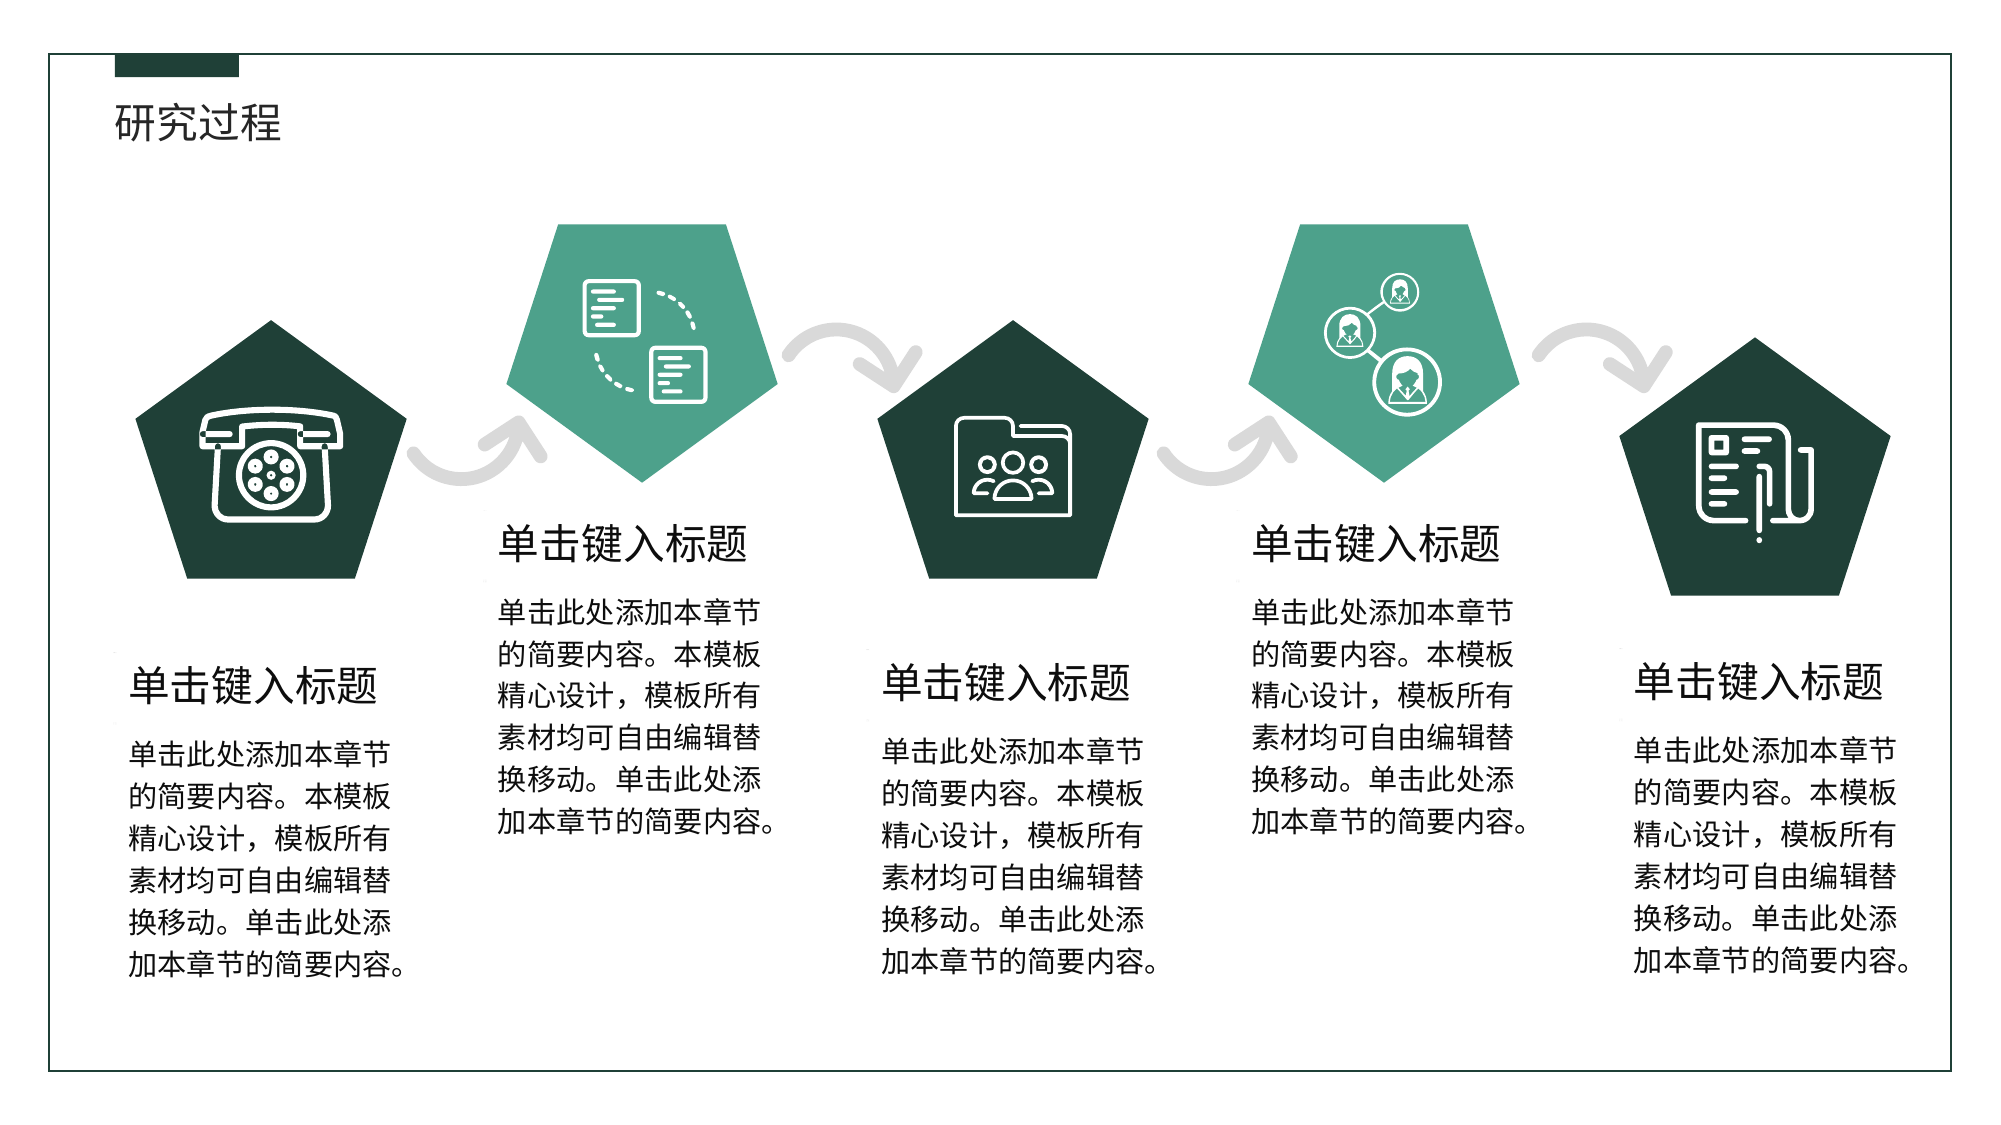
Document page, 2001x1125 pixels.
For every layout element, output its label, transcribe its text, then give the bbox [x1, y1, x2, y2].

text_box 单击此处添加本章节的简要内容。本模板精心设计，模板所有素材均可自由编辑替换移动。单击此处添加本章节的简要内容。 [483, 579, 777, 846]
text_box [625, 387, 635, 393]
text_box [1695, 422, 1814, 524]
text_box 单击键入标题 [1619, 648, 1913, 714]
text_box [604, 374, 613, 382]
text_box [114, 53, 240, 78]
text_box [1756, 473, 1763, 534]
text_box [48, 53, 1952, 1072]
text_box [598, 364, 605, 373]
text_box 单击键入标题 [113, 652, 407, 718]
text_box [656, 290, 666, 297]
text_box 单击键入标题 [1236, 510, 1530, 575]
text_box 单击此处添加本章节的简要内容。本模板精心设计，模板所有素材均可自由编辑替换移动。单击此处添加本章节的简要内容。 [866, 719, 1160, 986]
text_box [690, 321, 696, 331]
text_box [199, 406, 344, 523]
text_box 单击此处添加本章节的简要内容。本模板精心设计，模板所有素材均可自由编辑替换移动。单击此处添加本章节的简要内容。 [113, 722, 407, 989]
text_box [406, 415, 548, 487]
text_box 单击此处添加本章节的简要内容。本模板精心设计，模板所有素材均可自由编辑替换移动。单击此处添加本章节的简要内容。 [1619, 718, 1913, 985]
text_box 研究过程 [114, 89, 366, 154]
text_box [649, 345, 708, 404]
text_box [781, 322, 923, 394]
text_box [876, 318, 1150, 580]
text_box [1323, 272, 1442, 417]
text_box [582, 279, 641, 338]
text_box [505, 223, 779, 484]
text_box [1156, 415, 1298, 487]
text_box [685, 310, 692, 319]
text_box 单击键入标题 [866, 649, 1160, 715]
text_box 单击键入标题 [483, 510, 777, 575]
text_box 单击此处添加本章节的简要内容。本模板精心设计，模板所有素材均可自由编辑替换移动。单击此处添加本章节的简要内容。 [1236, 579, 1530, 846]
text_box [1756, 537, 1763, 544]
text_box [134, 318, 408, 580]
text_box [678, 301, 686, 310]
text_box [594, 352, 600, 362]
text_box [1531, 322, 1673, 394]
text_box [1247, 223, 1521, 484]
text_box [1618, 336, 1892, 597]
text_box [954, 415, 1073, 518]
text_box [667, 294, 677, 302]
text_box [614, 381, 623, 389]
